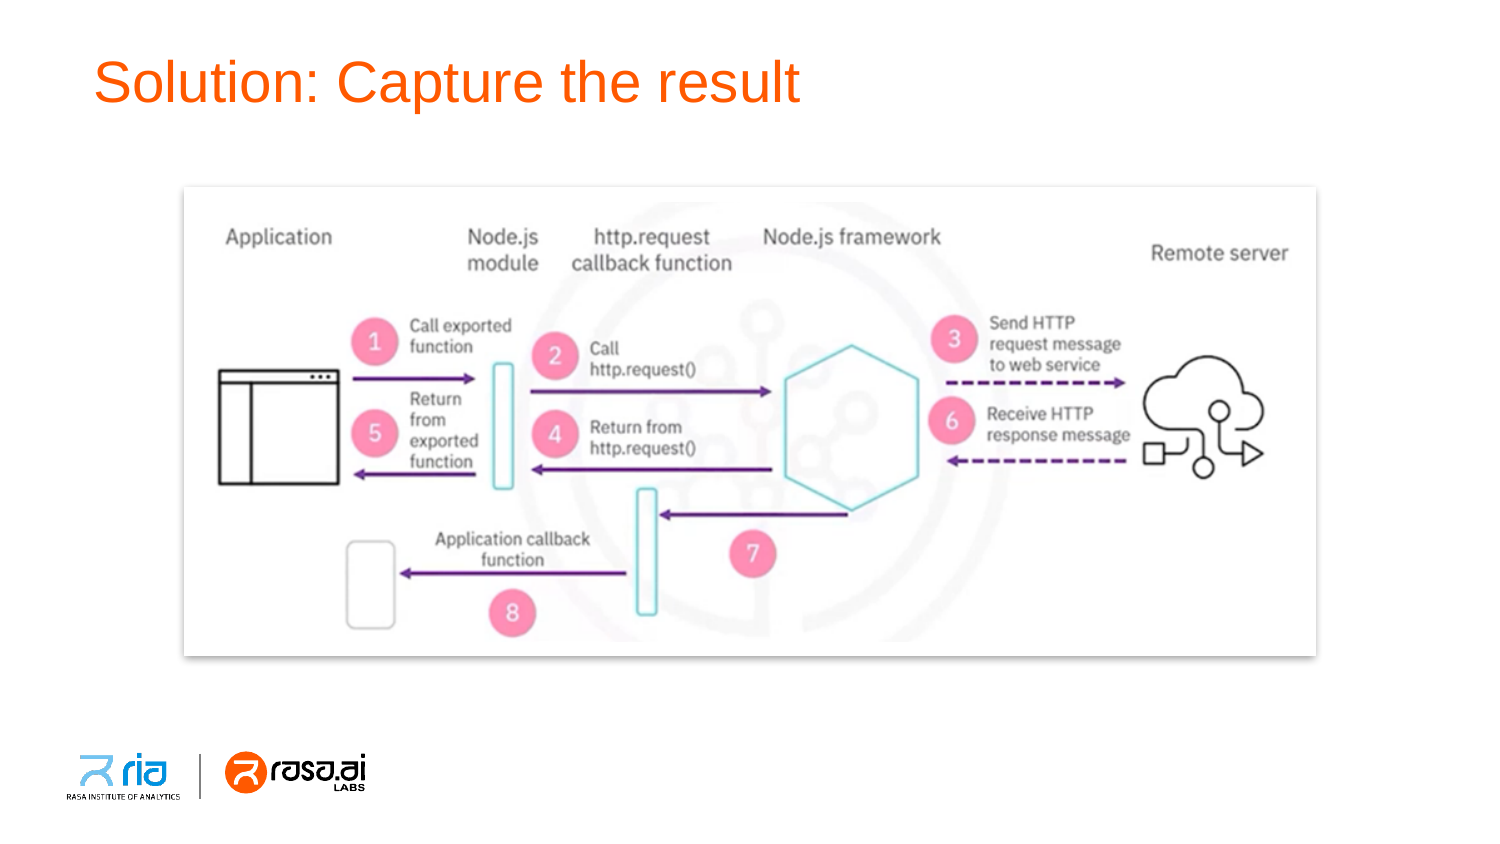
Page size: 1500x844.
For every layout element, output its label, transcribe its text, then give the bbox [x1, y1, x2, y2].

picture [58, 744, 188, 808]
title Solution: Capture the result [93, 44, 1343, 116]
picture [198, 201, 1302, 643]
